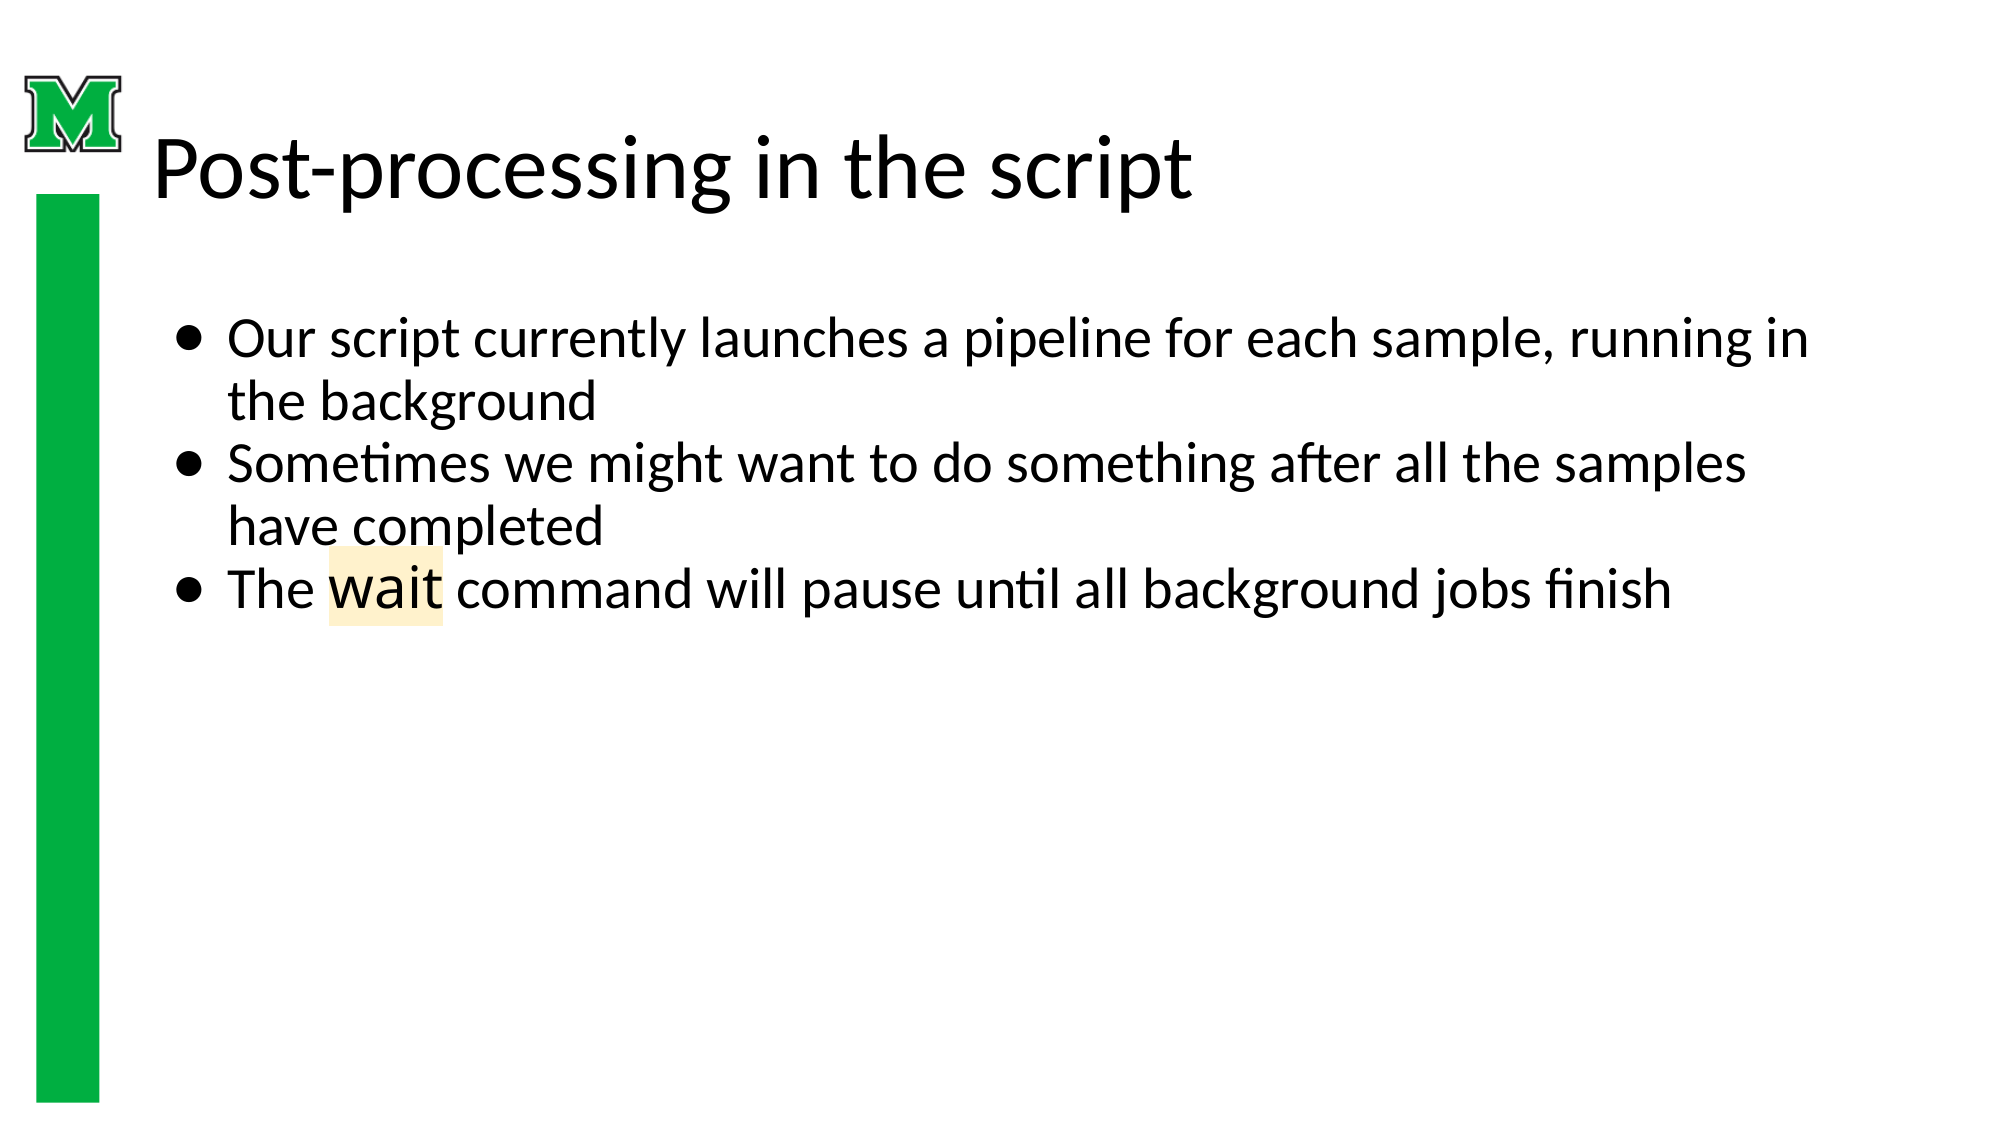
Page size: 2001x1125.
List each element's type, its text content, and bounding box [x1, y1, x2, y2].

title Post-processing in the script [137, 59, 1863, 278]
list Our script currently launches a pipeline for each sample, running in the background Sometimes we might want to do something after all the samples have completed The wait command will pause until all background jobs finish [137, 299, 1863, 1014]
picture [20, 59, 124, 169]
